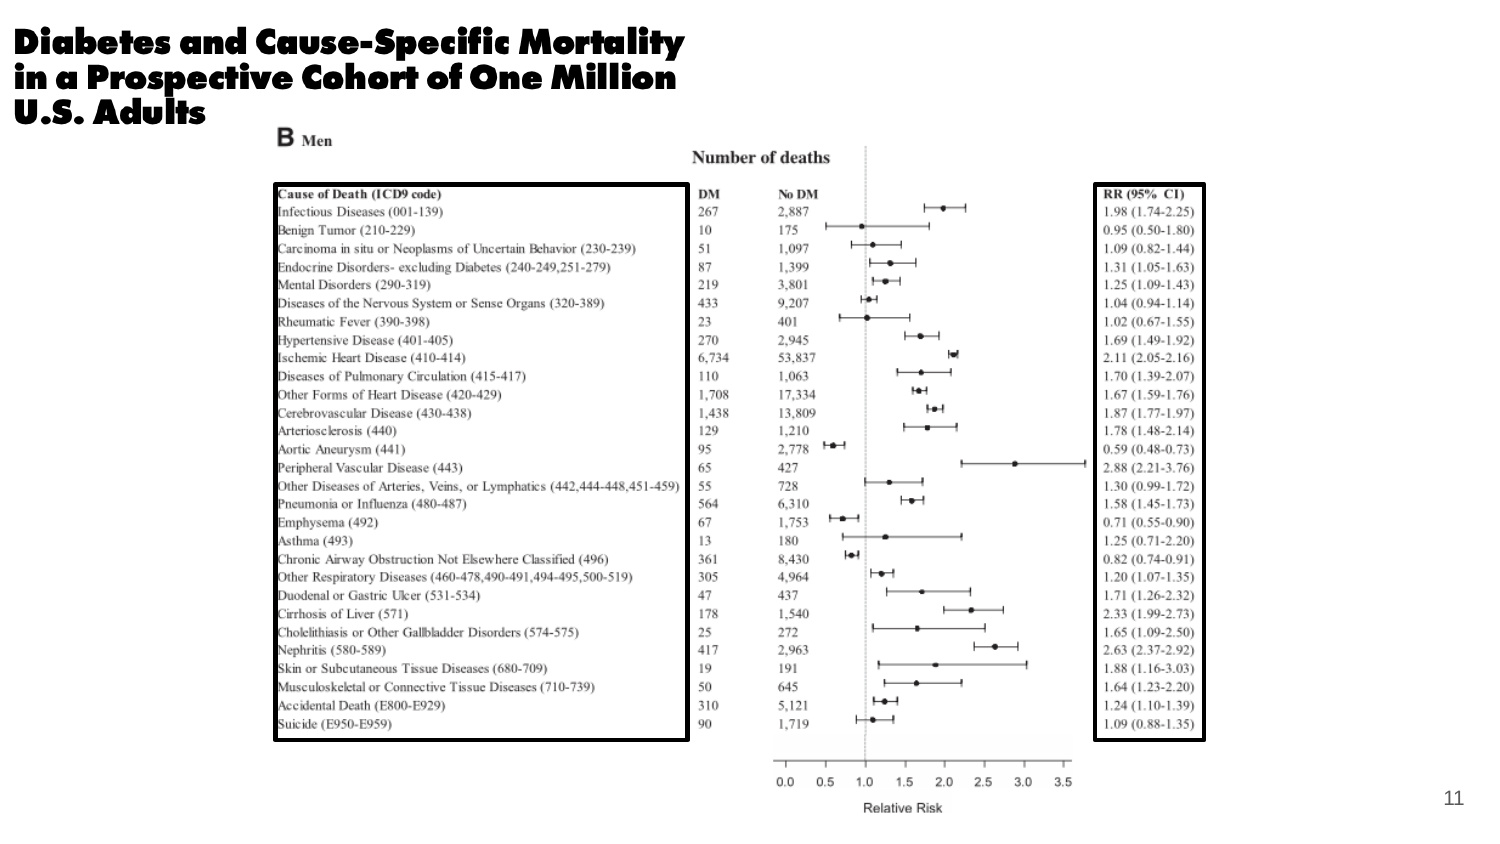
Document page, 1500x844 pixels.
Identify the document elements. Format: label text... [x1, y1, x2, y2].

slide_number ‹#› [1389, 764, 1480, 830]
picture [7, 15, 1213, 820]
